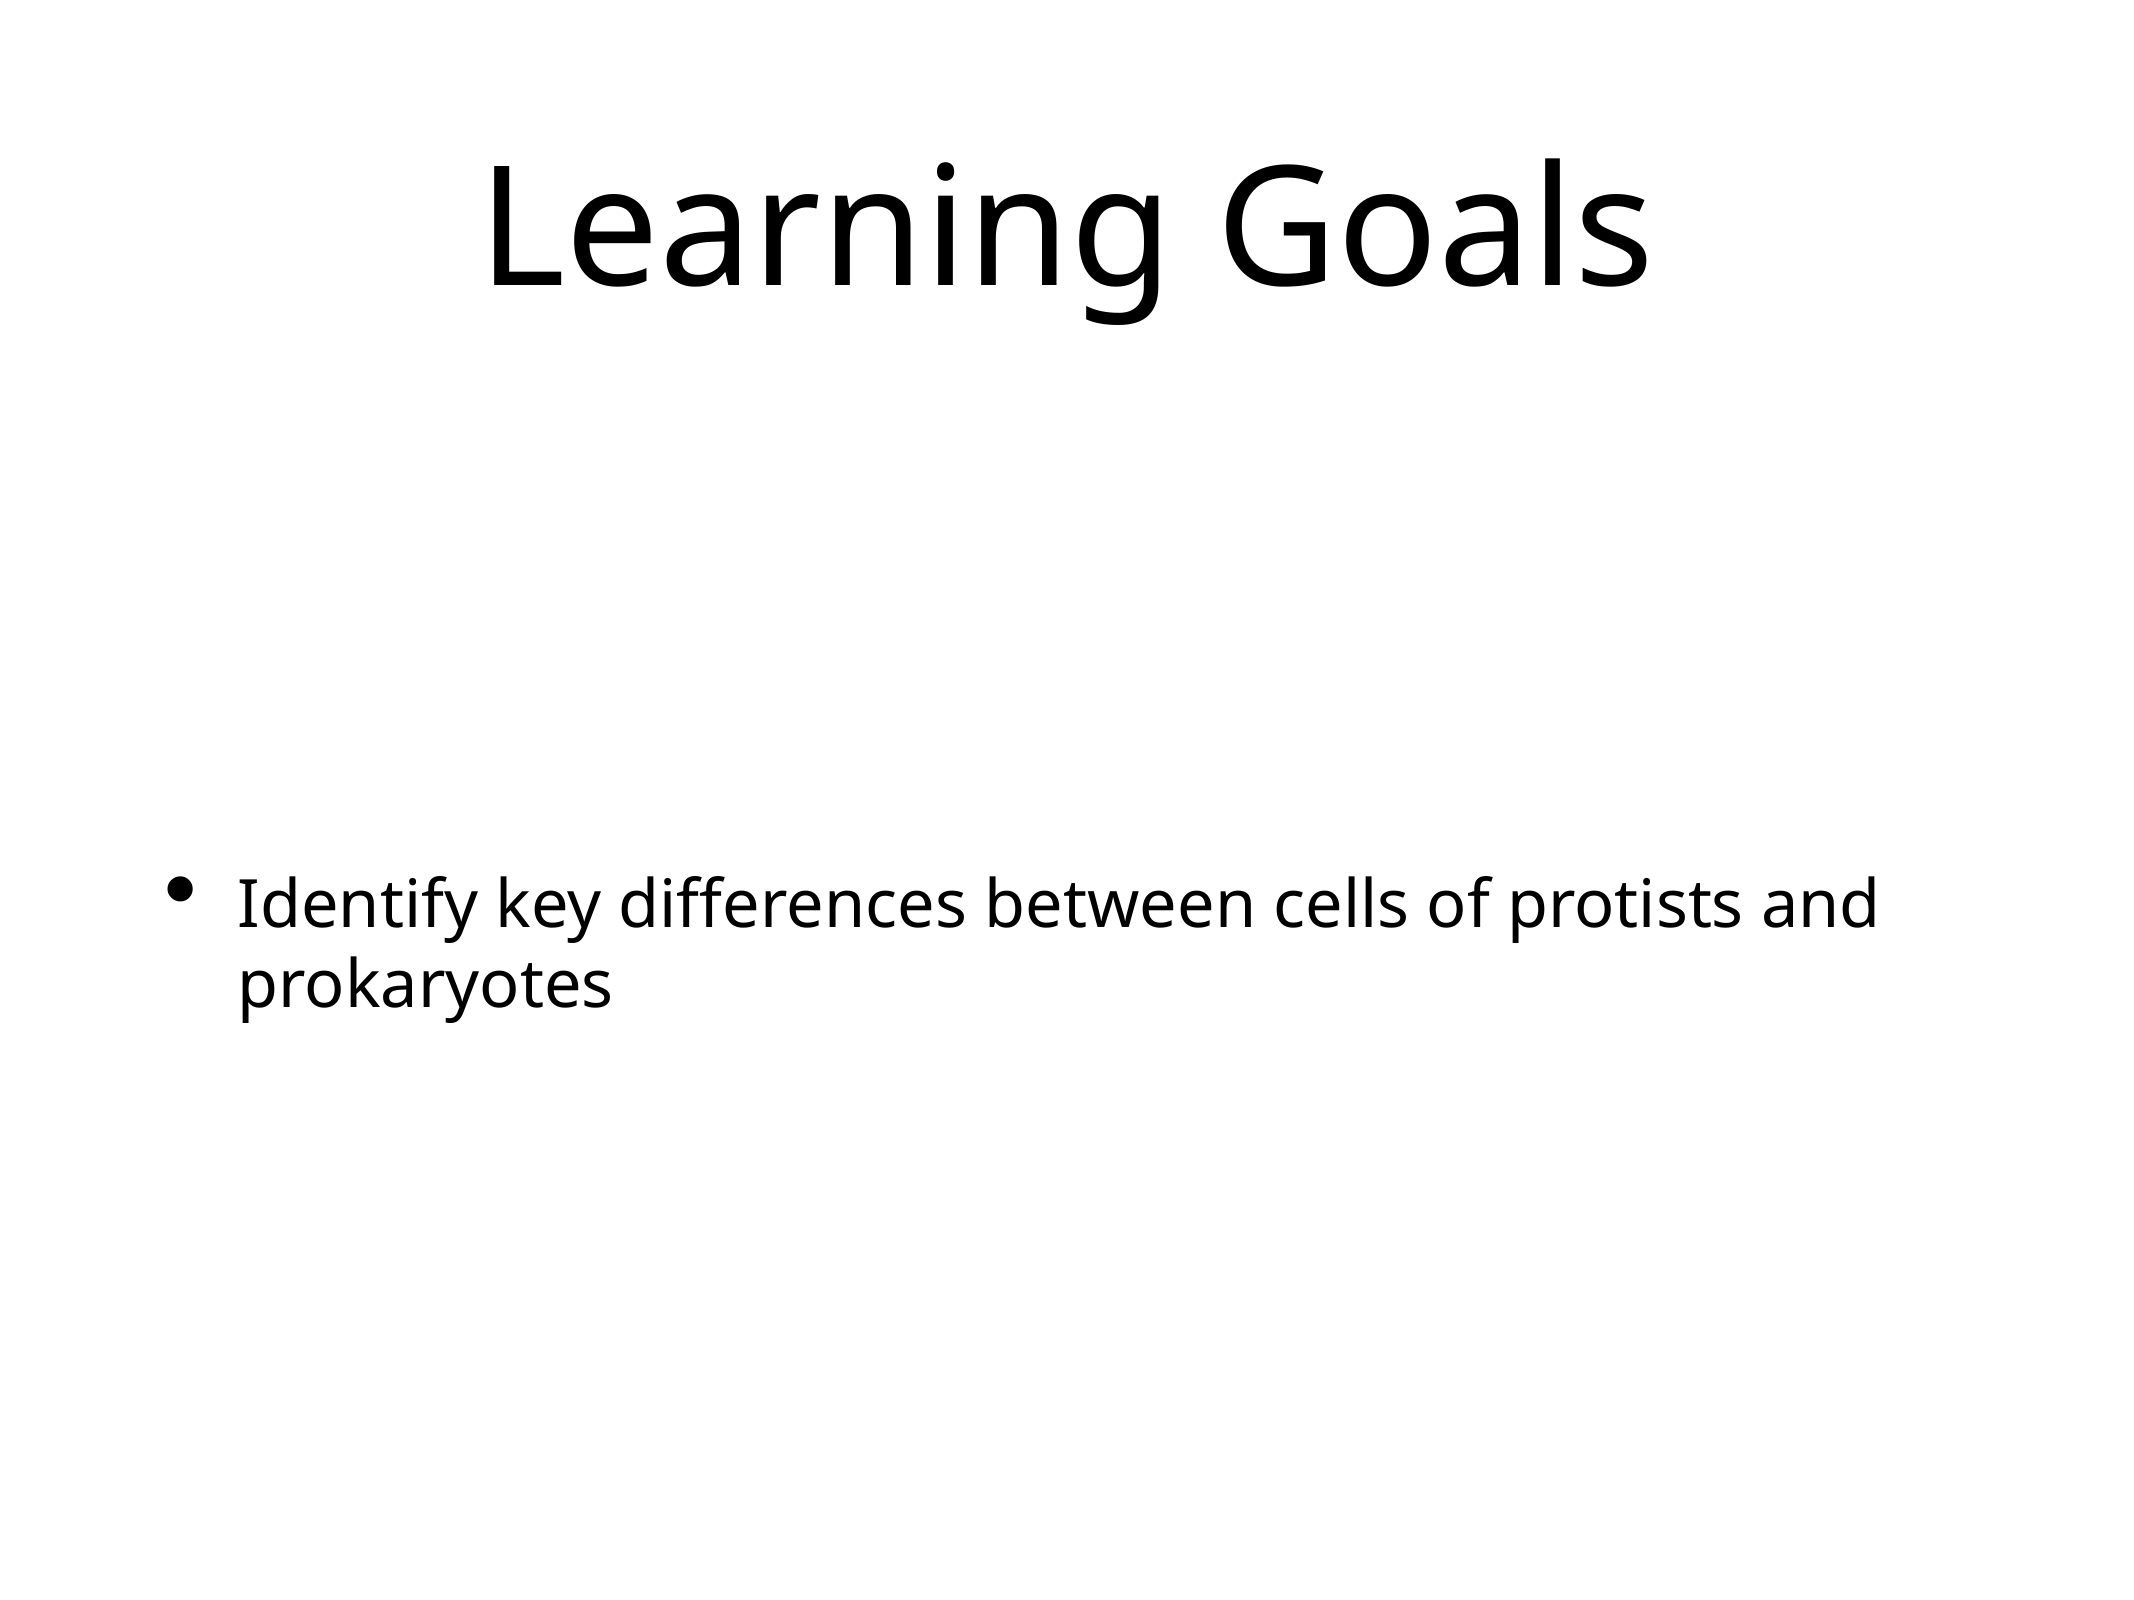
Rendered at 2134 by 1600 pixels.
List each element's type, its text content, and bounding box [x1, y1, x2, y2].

title Learning Goals [155, 41, 1978, 397]
list Identify key differences between cells of protists and prokaryotes [155, 424, 1978, 1457]
